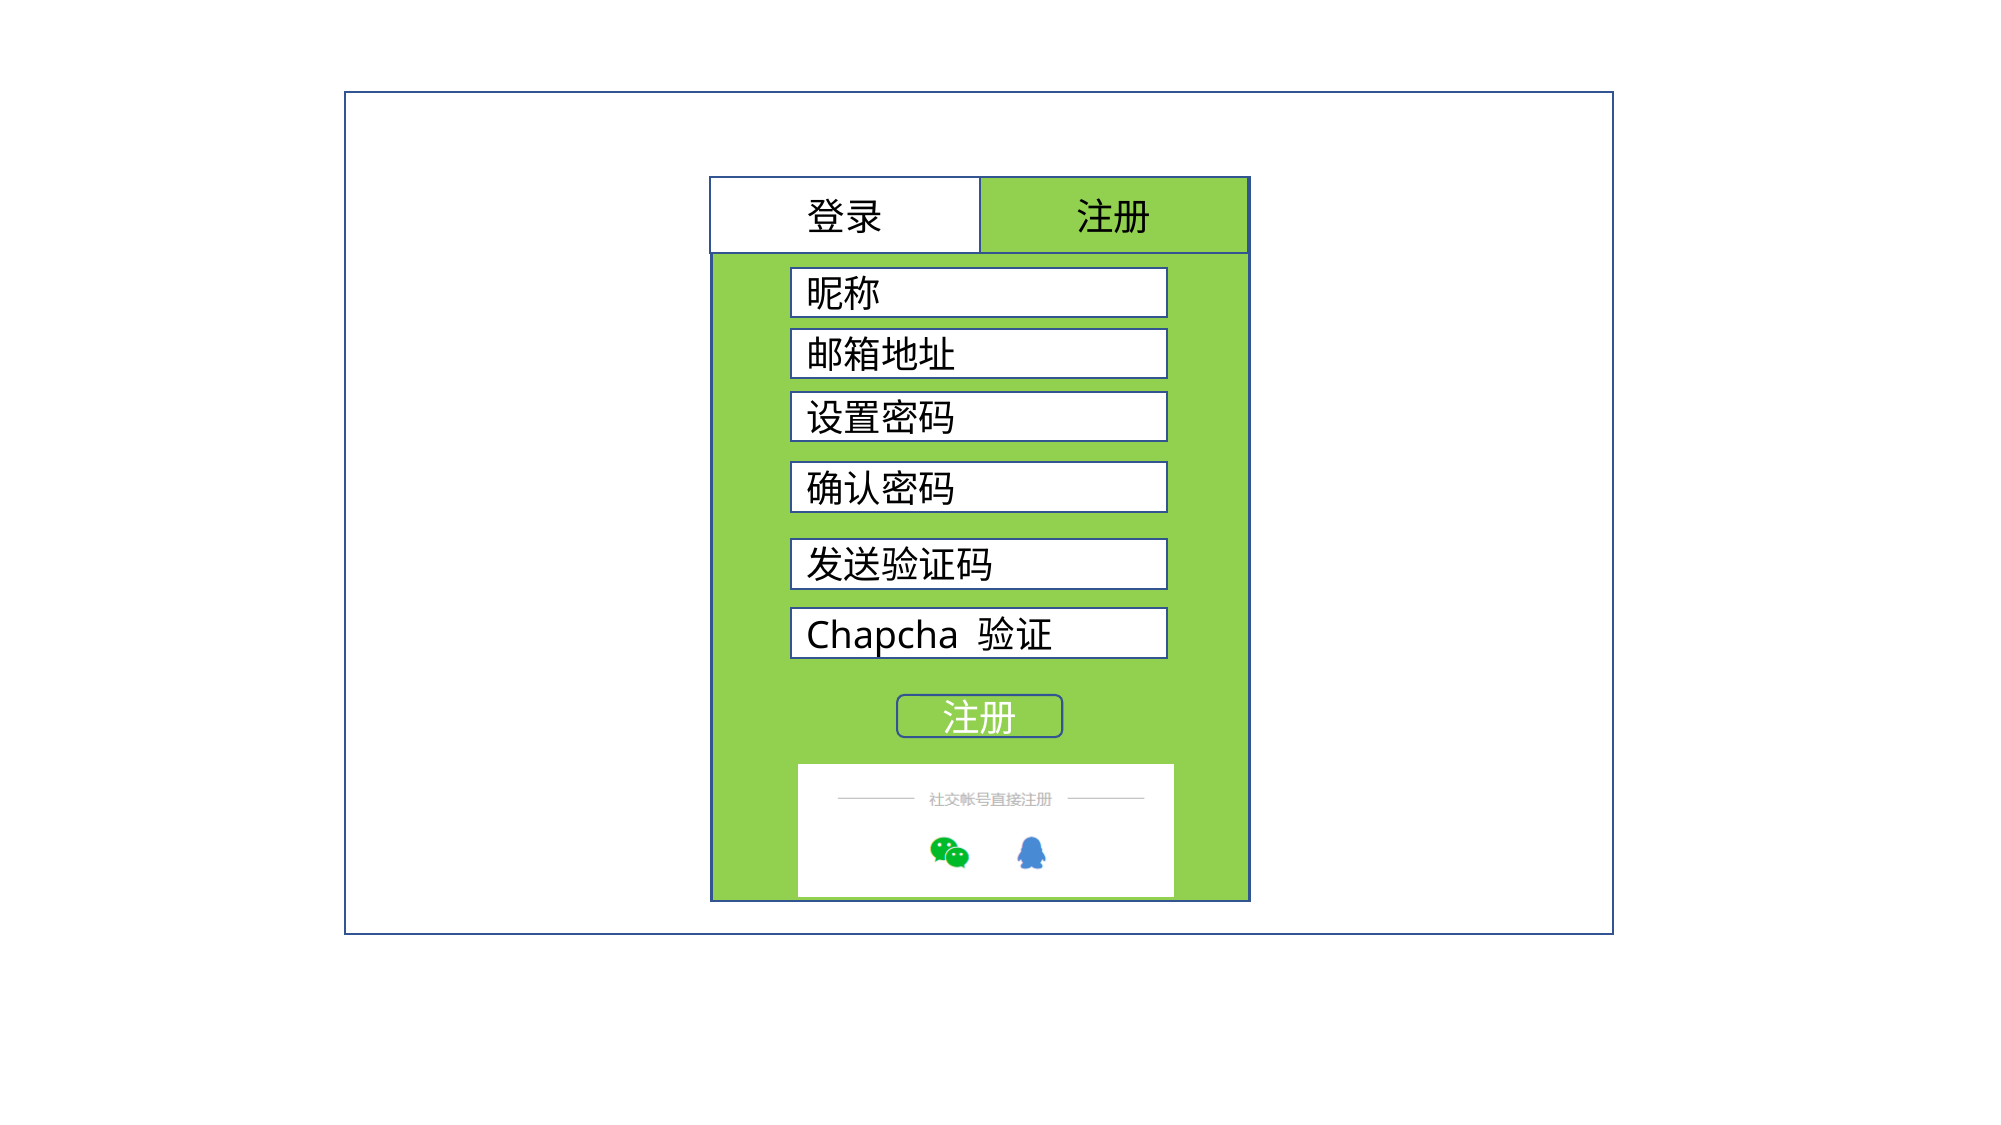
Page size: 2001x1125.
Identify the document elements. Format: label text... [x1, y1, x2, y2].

text_box [710, 176, 1251, 902]
text_box 发送验证码 [790, 538, 1168, 590]
text_box Chapcha 验证 [790, 607, 1168, 659]
text_box [344, 91, 1614, 935]
picture [798, 764, 1174, 897]
text_box 设置密码 [790, 391, 1168, 442]
text_box 注册 [896, 693, 1064, 739]
text_box 邮箱地址 [790, 328, 1168, 379]
text_box 登录 [709, 176, 979, 254]
text_box 注册 [979, 176, 1249, 254]
text_box 确认密码 [790, 461, 1168, 513]
text_box 昵称 [790, 267, 1168, 318]
